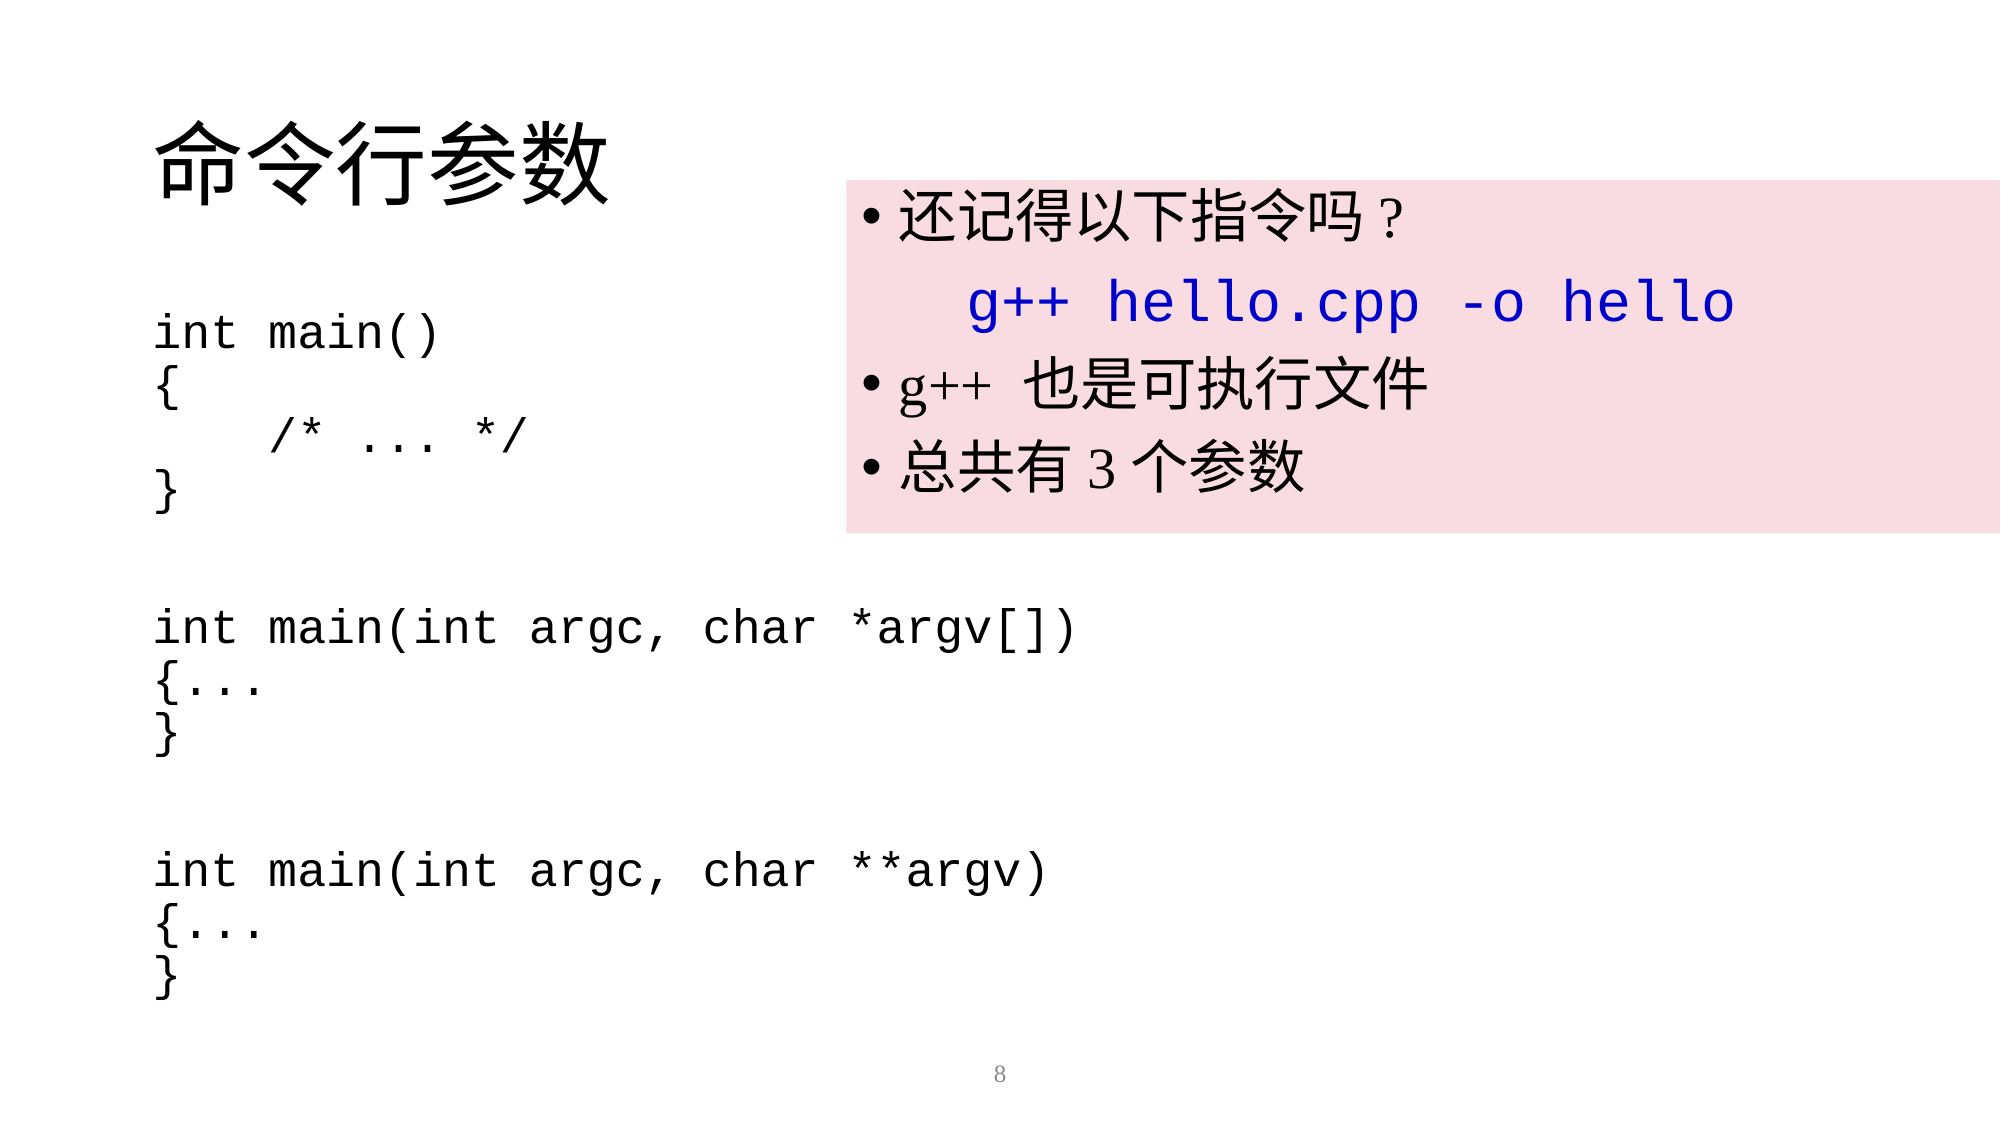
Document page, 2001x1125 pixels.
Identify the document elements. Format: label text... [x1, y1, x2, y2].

text_box 还记得以下指令吗? g++ hello.cpp -o hello g++ 也是可执行文件 总共有3个参数 [846, 180, 2000, 533]
title 命令行参数 [137, 59, 1863, 278]
list int main() { /* ... */ } int main(int argc, char *argv[]) {... } int main(int argc, char **argv) {... } [137, 299, 1863, 1014]
slide_number 8 [938, 1042, 1062, 1103]
